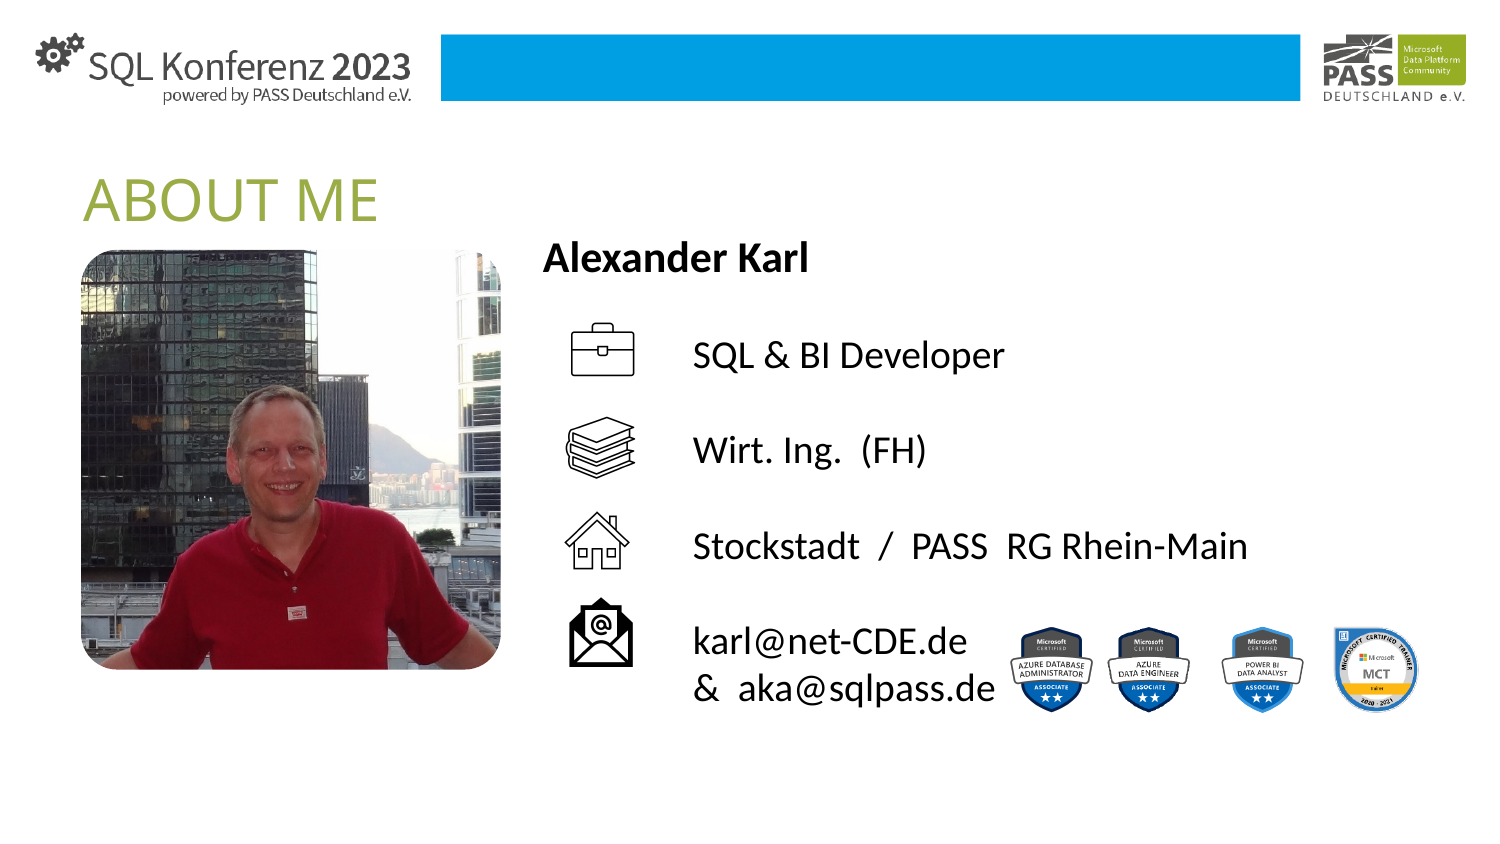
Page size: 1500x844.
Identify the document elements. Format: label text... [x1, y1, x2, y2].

picture [0, 0, 1500, 844]
picture [559, 502, 635, 578]
picture [563, 410, 639, 486]
picture [1219, 626, 1306, 714]
picture [563, 312, 639, 389]
picture [1008, 626, 1095, 713]
title ABOUT ME [68, 164, 1385, 242]
picture [1105, 626, 1192, 713]
picture [1333, 626, 1419, 713]
text_box Alexander Karl SQL & BI Developer Wirt. Ing. (FH) Stockstadt / PASS RG Rhein-Main karl@net-CDE.de & aka@sqlpass.de [528, 221, 1500, 718]
picture [563, 594, 639, 670]
